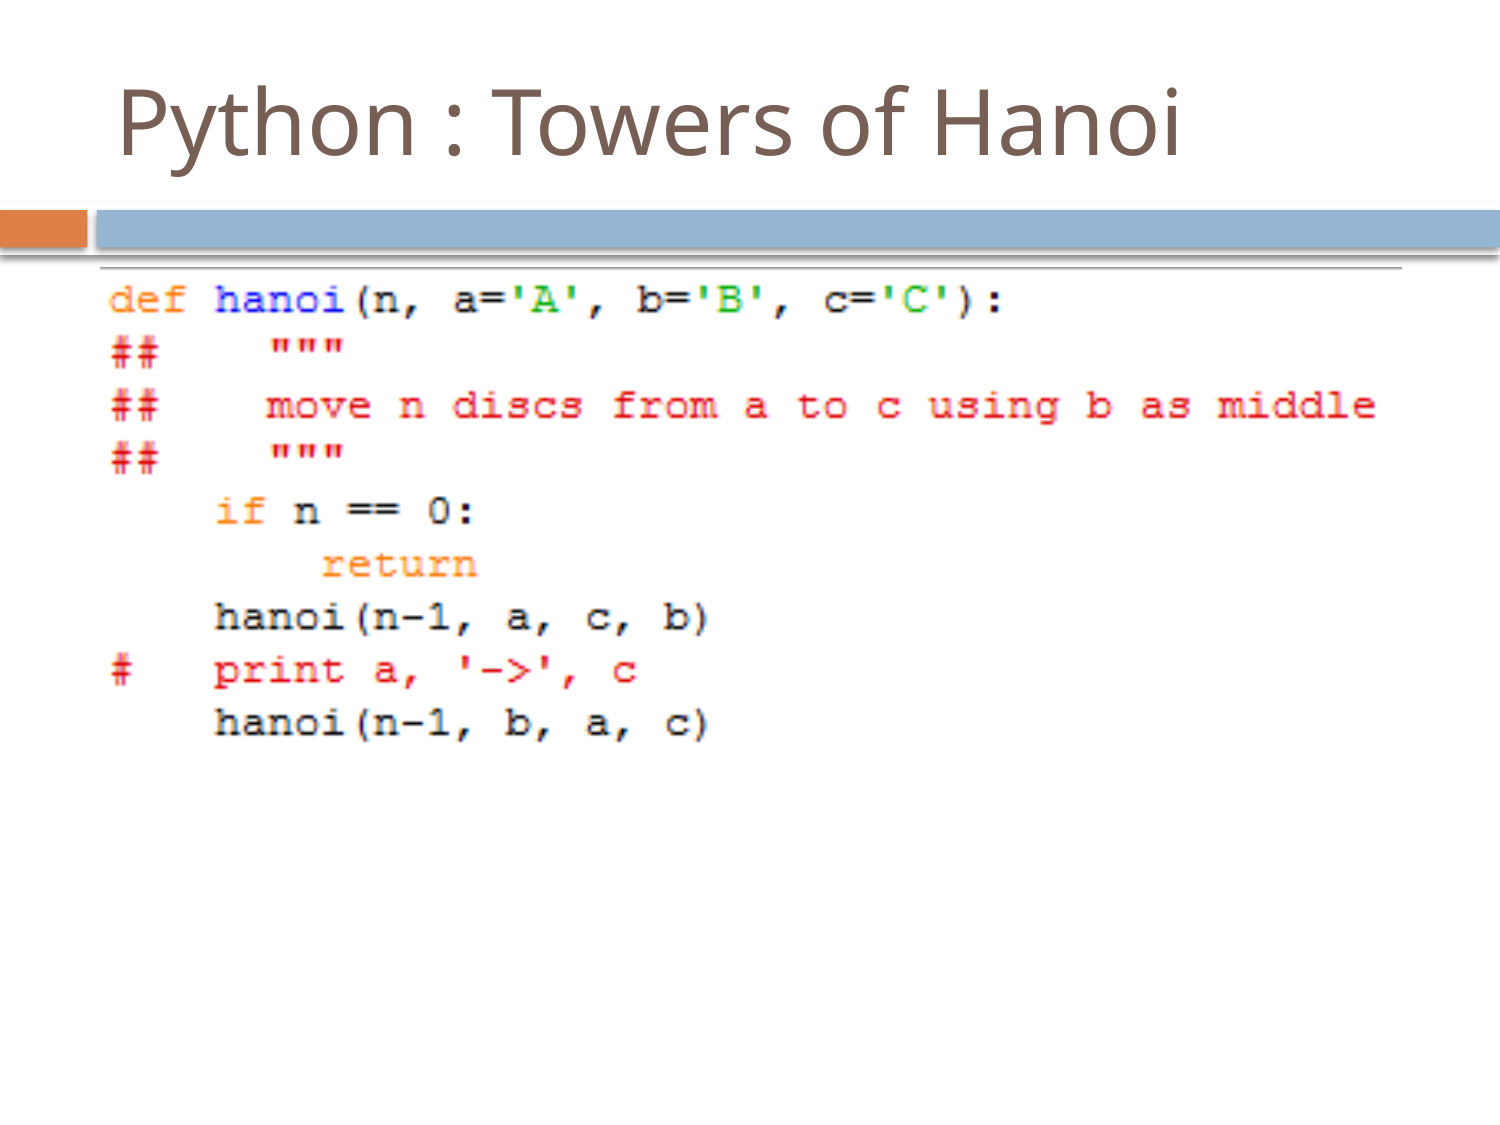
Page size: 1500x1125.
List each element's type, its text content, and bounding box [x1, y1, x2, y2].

picture [100, 266, 1402, 799]
title Python : Towers of Hanoi [100, 37, 1438, 200]
